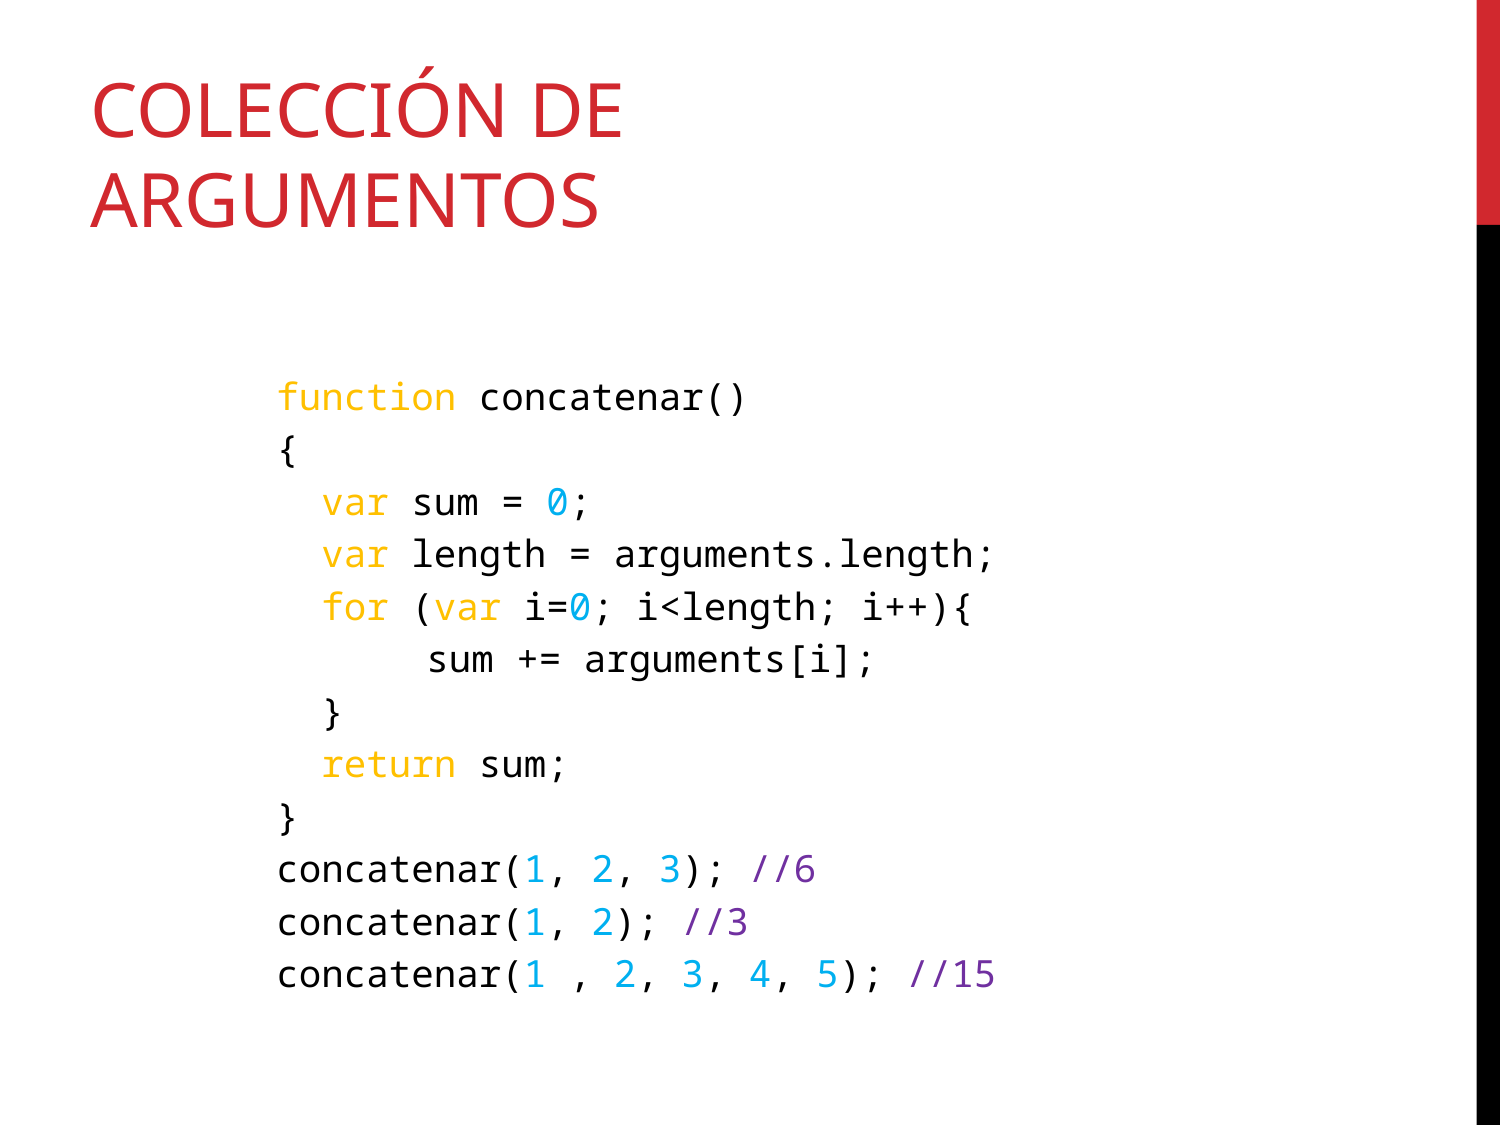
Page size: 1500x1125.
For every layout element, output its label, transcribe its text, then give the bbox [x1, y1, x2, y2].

text_box function concatenar() { var sum = 0; var length = arguments.length; for (var i=0; i<length; i++){ sum += arguments[i]; } return sum; } concatenar(1, 2, 3); //6 concatenar(1, 2); //3 concatenar(1 , 2, 3, 4, 5); //15 [99, 312, 1350, 1030]
title Colección de Argumentos [75, 25, 1106, 250]
